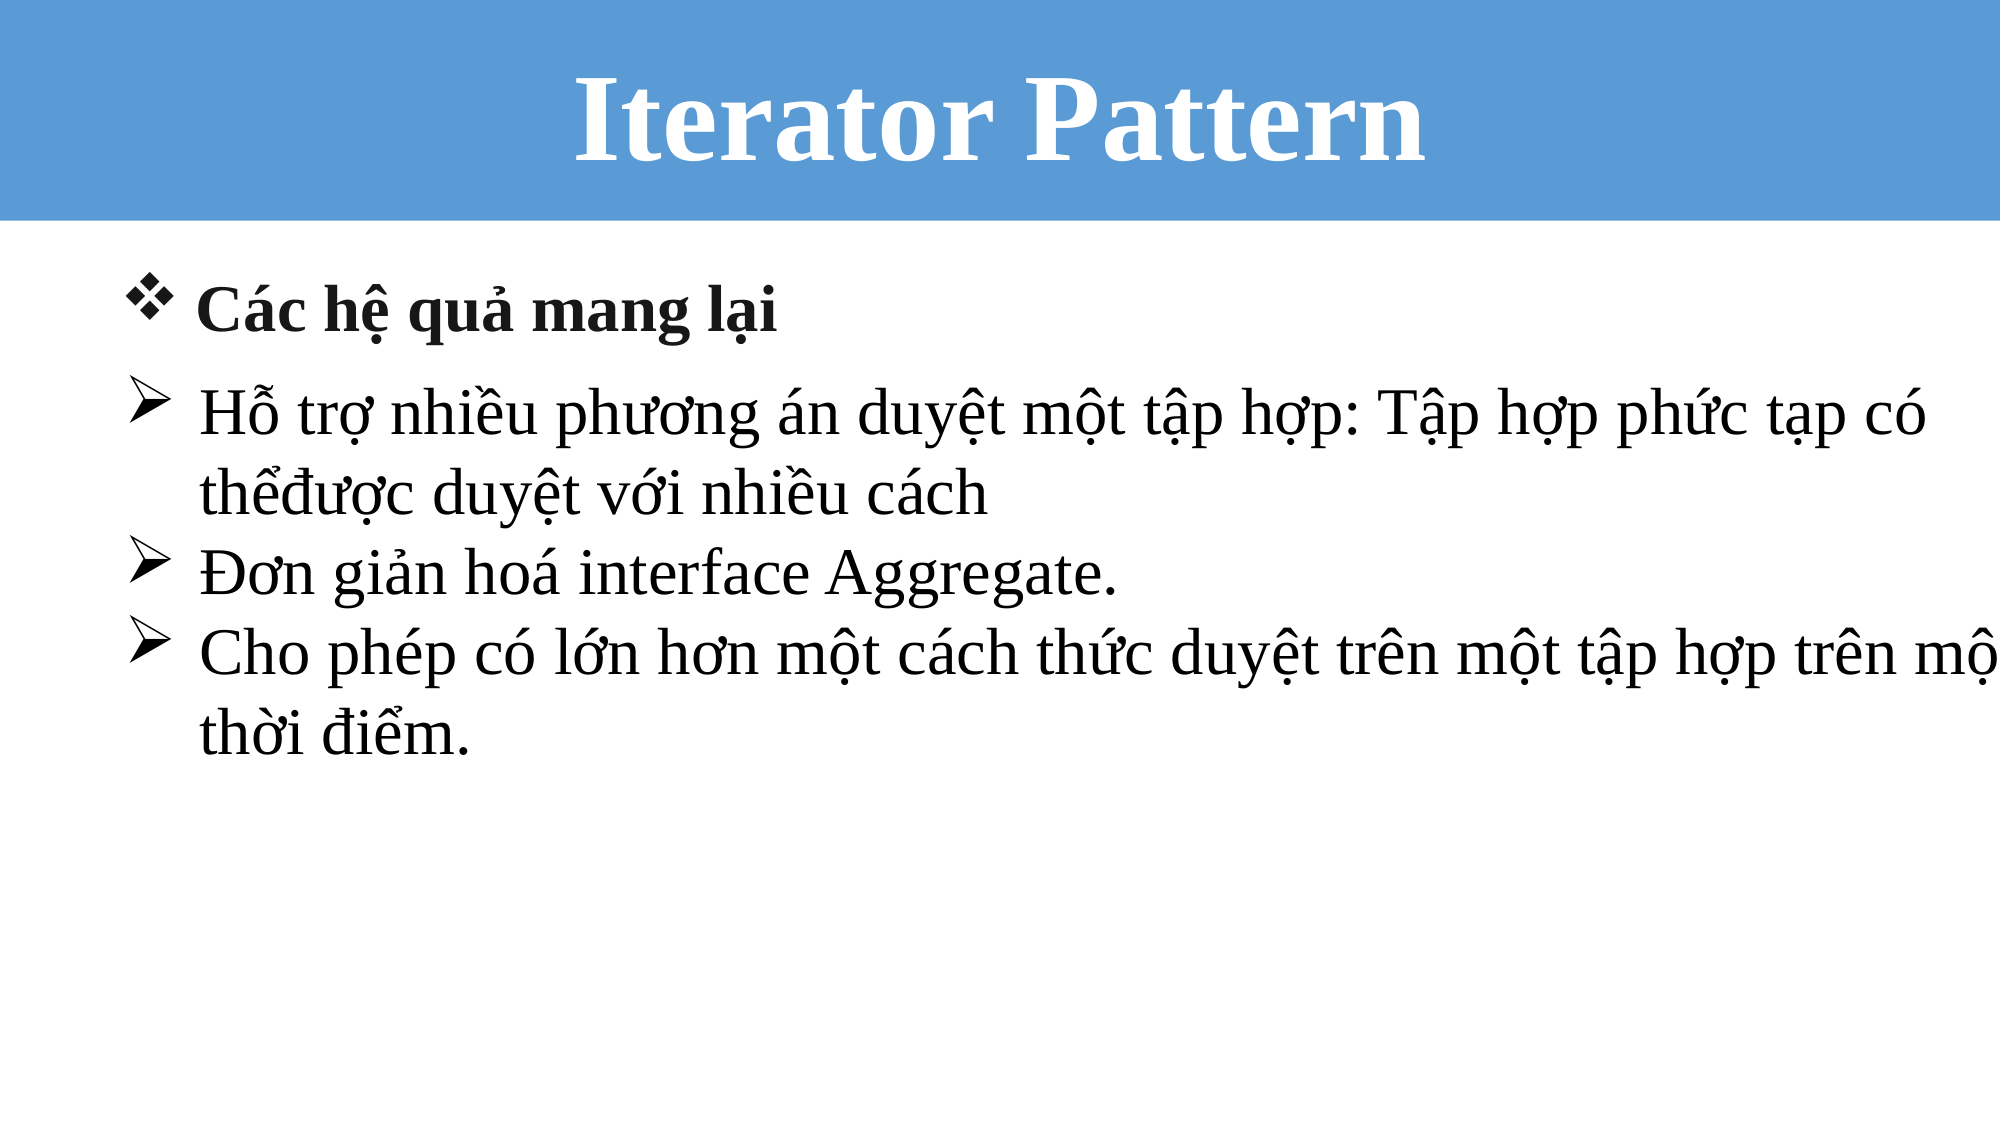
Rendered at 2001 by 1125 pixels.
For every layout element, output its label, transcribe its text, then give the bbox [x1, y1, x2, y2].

text_box Hỗ trợ nhiều phương án duyệt một tập hợp: Tập hợp phức tạp có thểđược duyệt với nhiều cách Đơn giản hoá interface Aggregate. Cho phép có lớn hơn một cách thức duyệt trên một tập hợp trên một thời điểm. [109, 360, 2000, 776]
text_box Iterator Pattern [0, 0, 2000, 222]
text_box Các hệ quả mang lại [106, 216, 794, 352]
